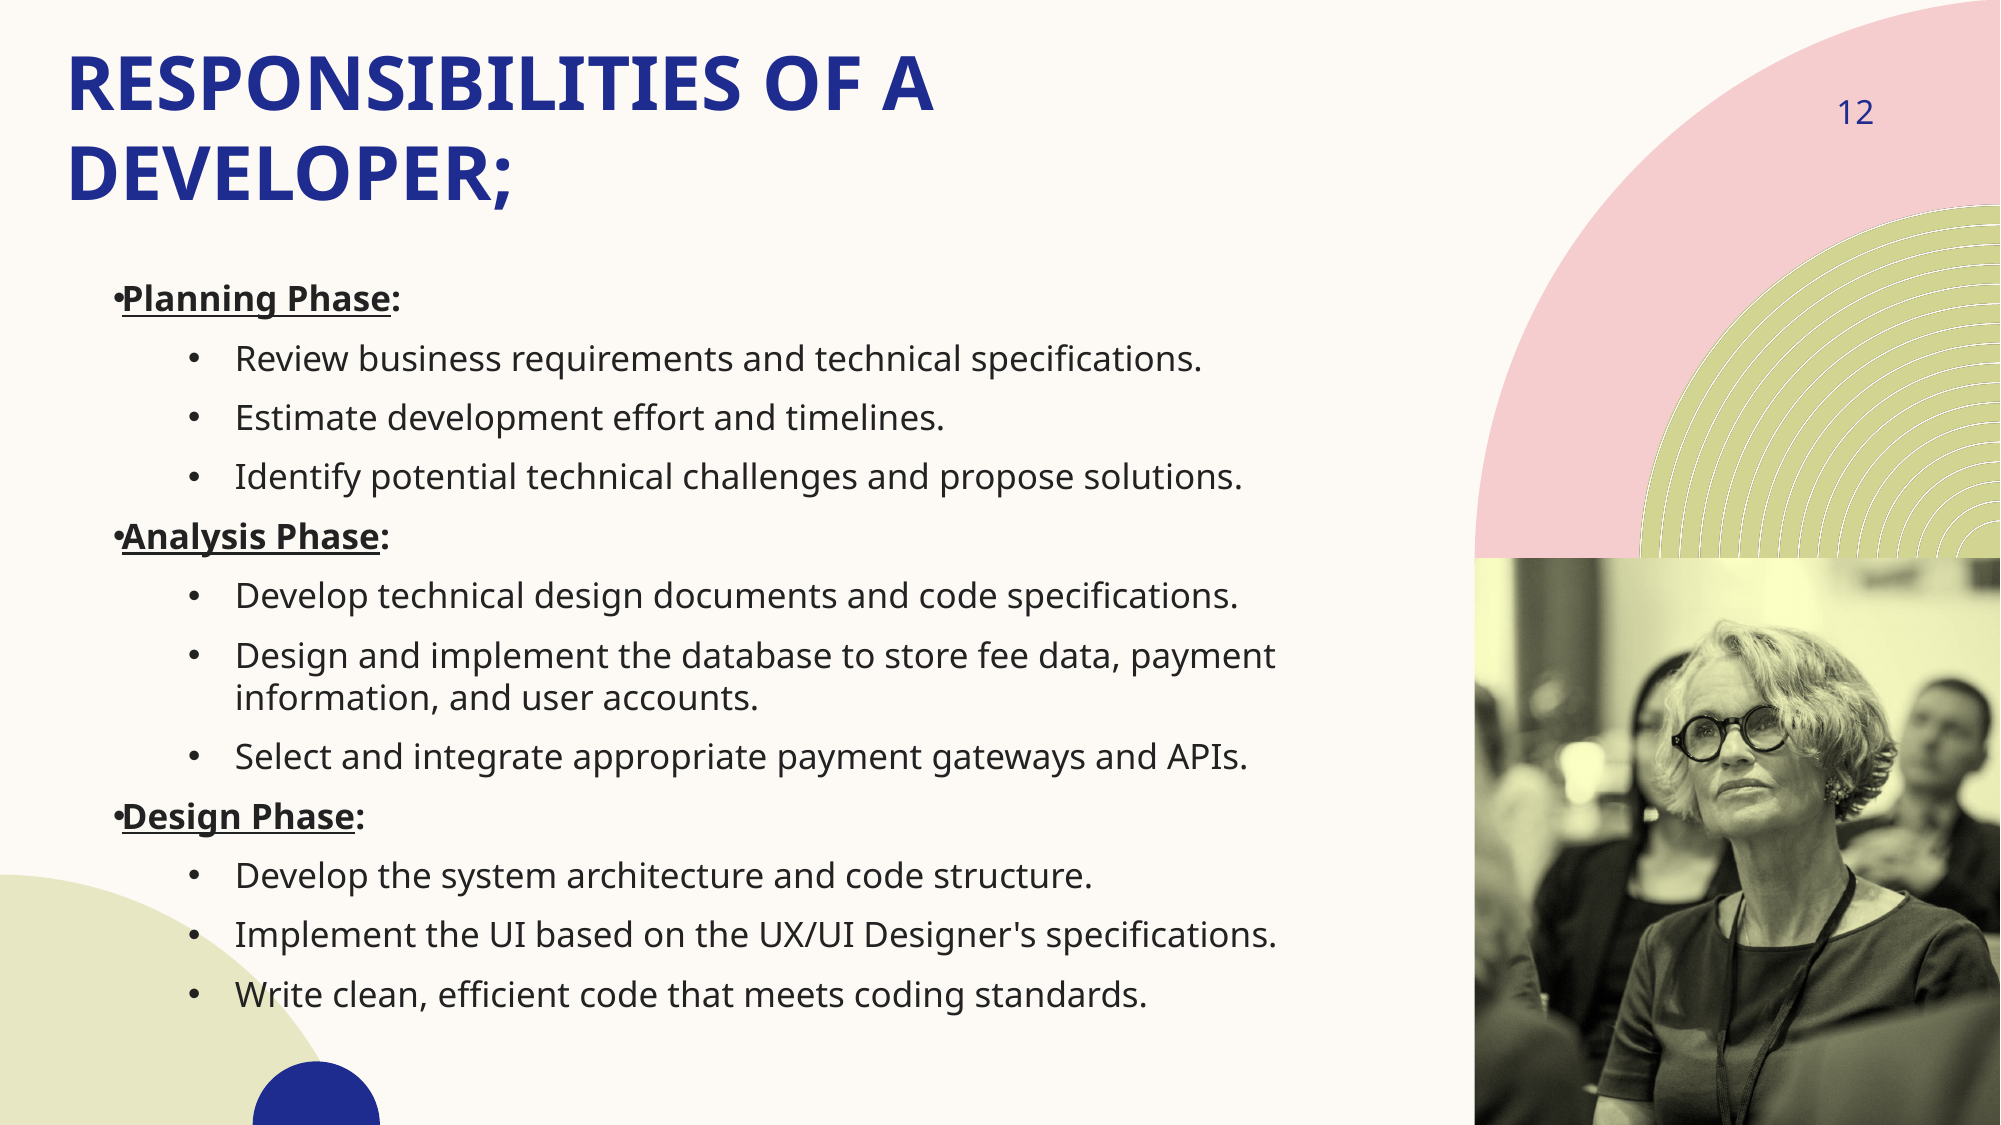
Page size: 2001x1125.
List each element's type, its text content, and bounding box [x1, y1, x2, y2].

picture [1474, 204, 2001, 1125]
list Planning Phase: Review business requirements and technical specifications. Estimate development effort and timelines. Identify potential technical challenges and propose solutions. Analysis Phase: Develop technical design documents and code specifications. Design and implement the database to store fee data, payment information, and user accounts. Select and integrate appropriate payment gateways and APIs. Design Phase: Develop the system architecture and code structure. Implement the UI based on the UX/UI Designer's specifications. Write clean, efficient code that meets coding standards. [98, 276, 1412, 1027]
title Responsibilities of a DEVELOPER; [50, 48, 1337, 215]
slide_number 12 [1712, 75, 1875, 153]
